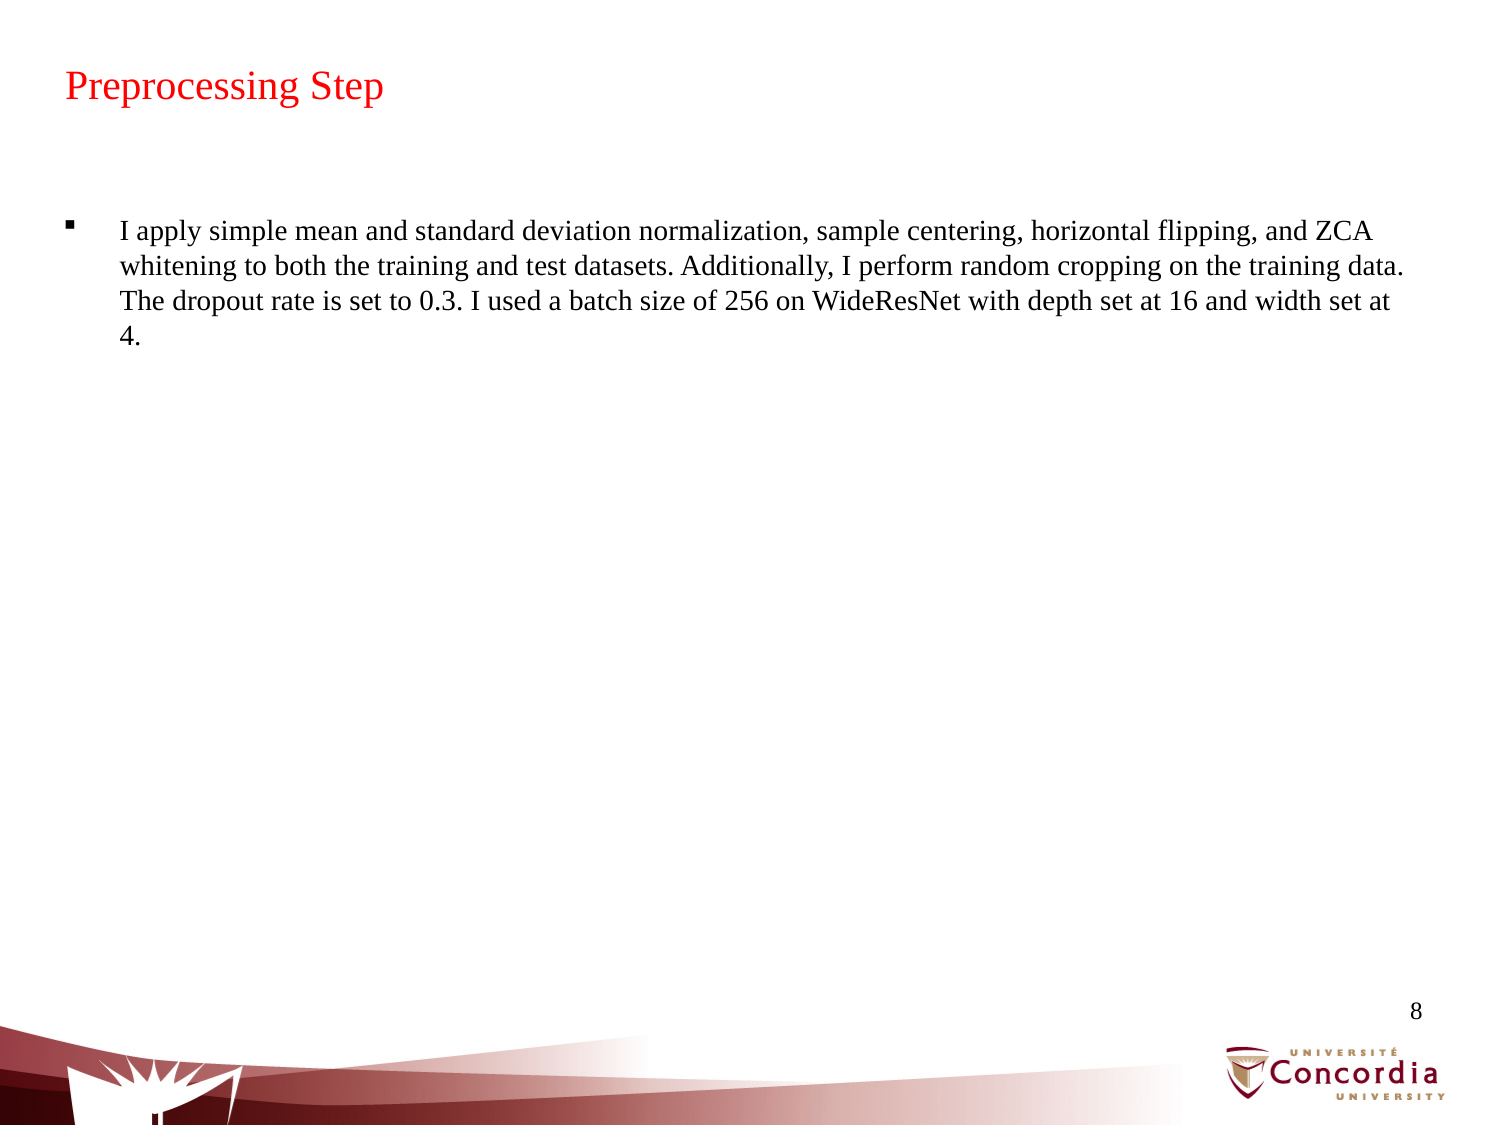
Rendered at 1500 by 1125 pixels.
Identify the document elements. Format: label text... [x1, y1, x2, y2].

list I apply simple mean and standard deviation normalization, sample centering, horizontal flipping, and ZCA whitening to both the training and test datasets. Additionally, I perform random cropping on the training data. The dropout rate is set to 0.3. I used a batch size of 256 on WideResNet with depth set at 16 and width set at 4. [48, 162, 1437, 913]
title Preprocessing Step [49, 49, 1438, 138]
picture [0, 0, 1500, 1125]
slide_number 8 [987, 987, 1438, 1048]
